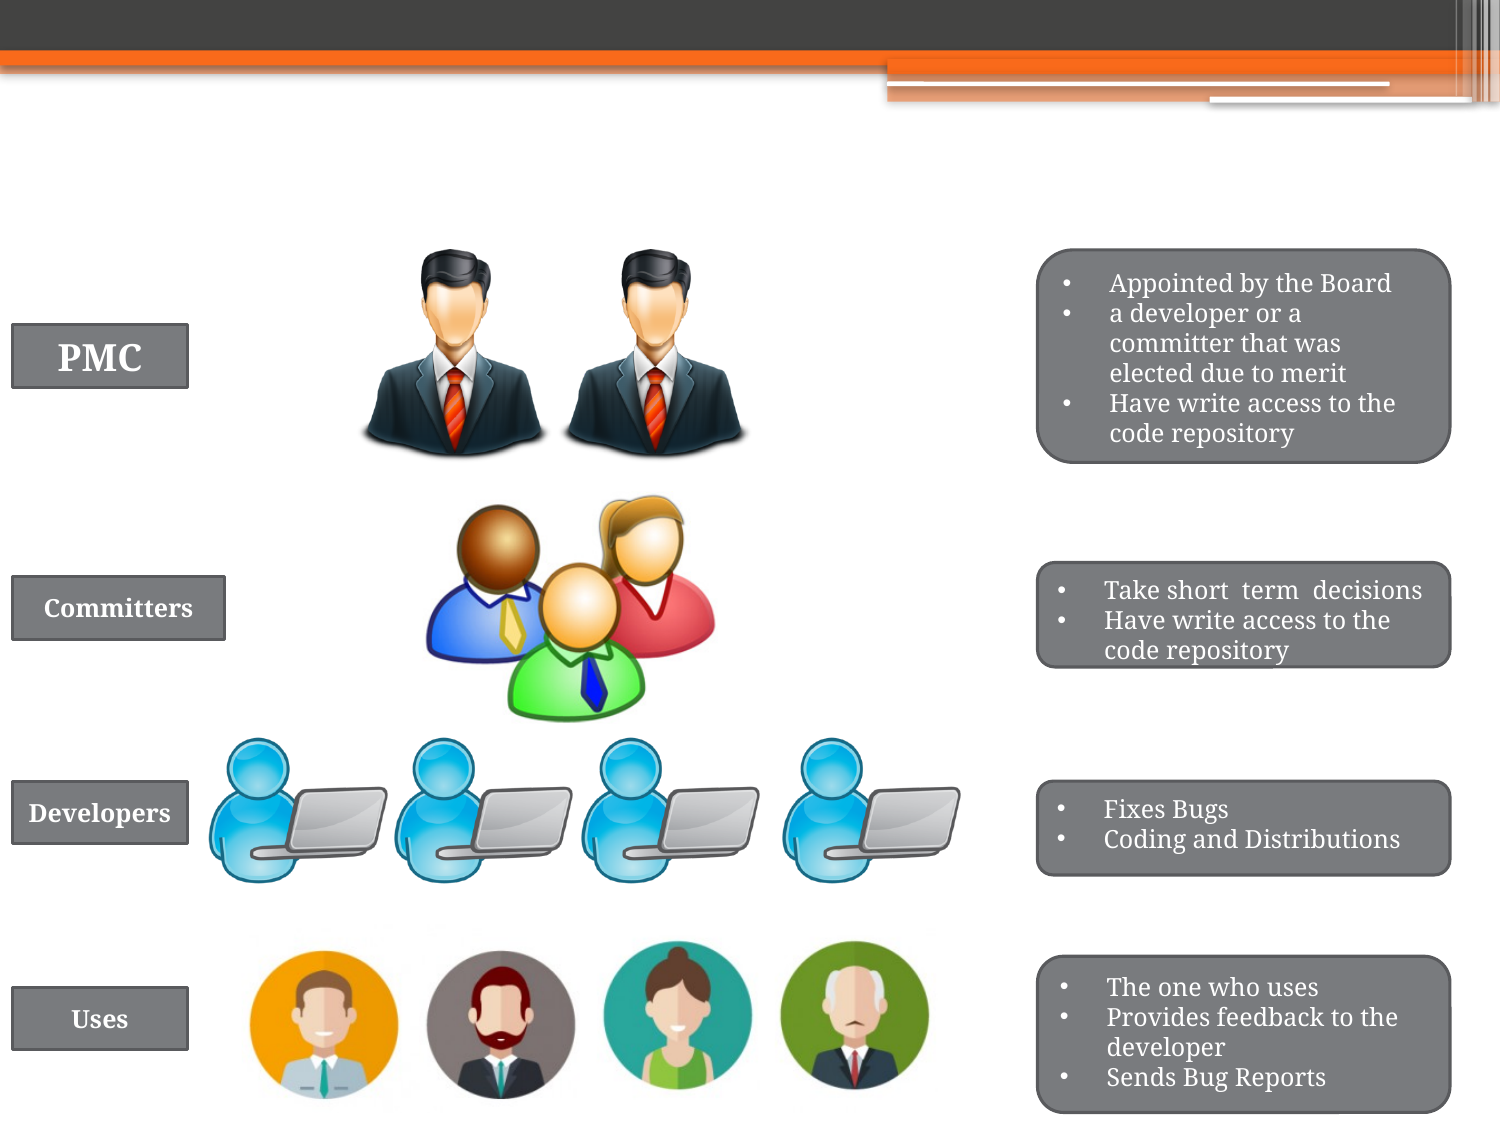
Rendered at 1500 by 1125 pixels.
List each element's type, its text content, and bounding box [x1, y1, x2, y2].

text_box Developers [11, 780, 180, 845]
picture [187, 491, 978, 901]
text_box Appointed by the Board a developer or a committer that was elected due to merit Have write access to the code repository [1035, 248, 1452, 464]
text_box PMC [11, 323, 189, 389]
picture [241, 924, 938, 1113]
text_box Committers [11, 575, 226, 641]
text_box The one who uses Provides feedback to the developer Sends Bug Reports [1035, 954, 1452, 1115]
text_box Uses [11, 986, 189, 1051]
text_box Fixes Bugs Coding and Distributions [1035, 779, 1452, 877]
picture [347, 249, 762, 463]
text_box Take short term decisions Have write access to the code repository [1035, 560, 1452, 669]
